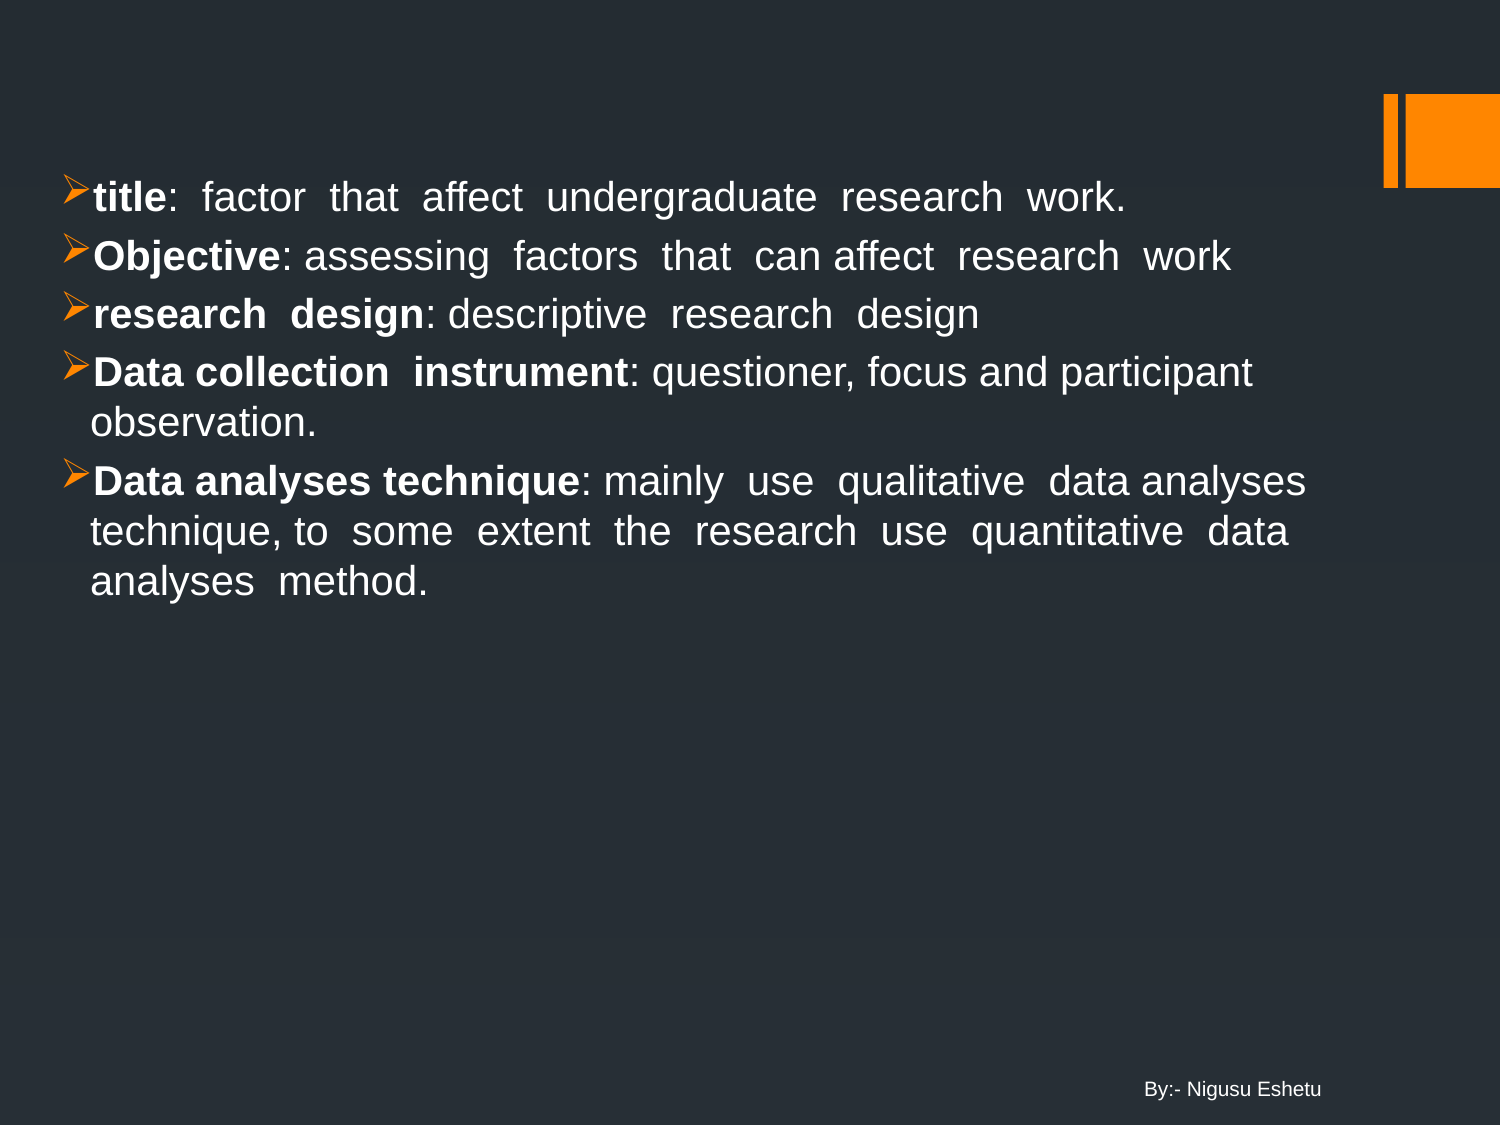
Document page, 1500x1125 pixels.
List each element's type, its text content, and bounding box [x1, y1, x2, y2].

list title: factor that affect undergraduate research work. Objective: assessing factors that can affect research work research design: descriptive research design Data collection instrument: questioner, focus and participant observation. Data analyses technique: mainly use qualitative data analyses technique, to some extent the research use quantitative data analyses method. [37, 162, 1438, 788]
footer By:- Nigusu Eshetu [1129, 1075, 1498, 1125]
